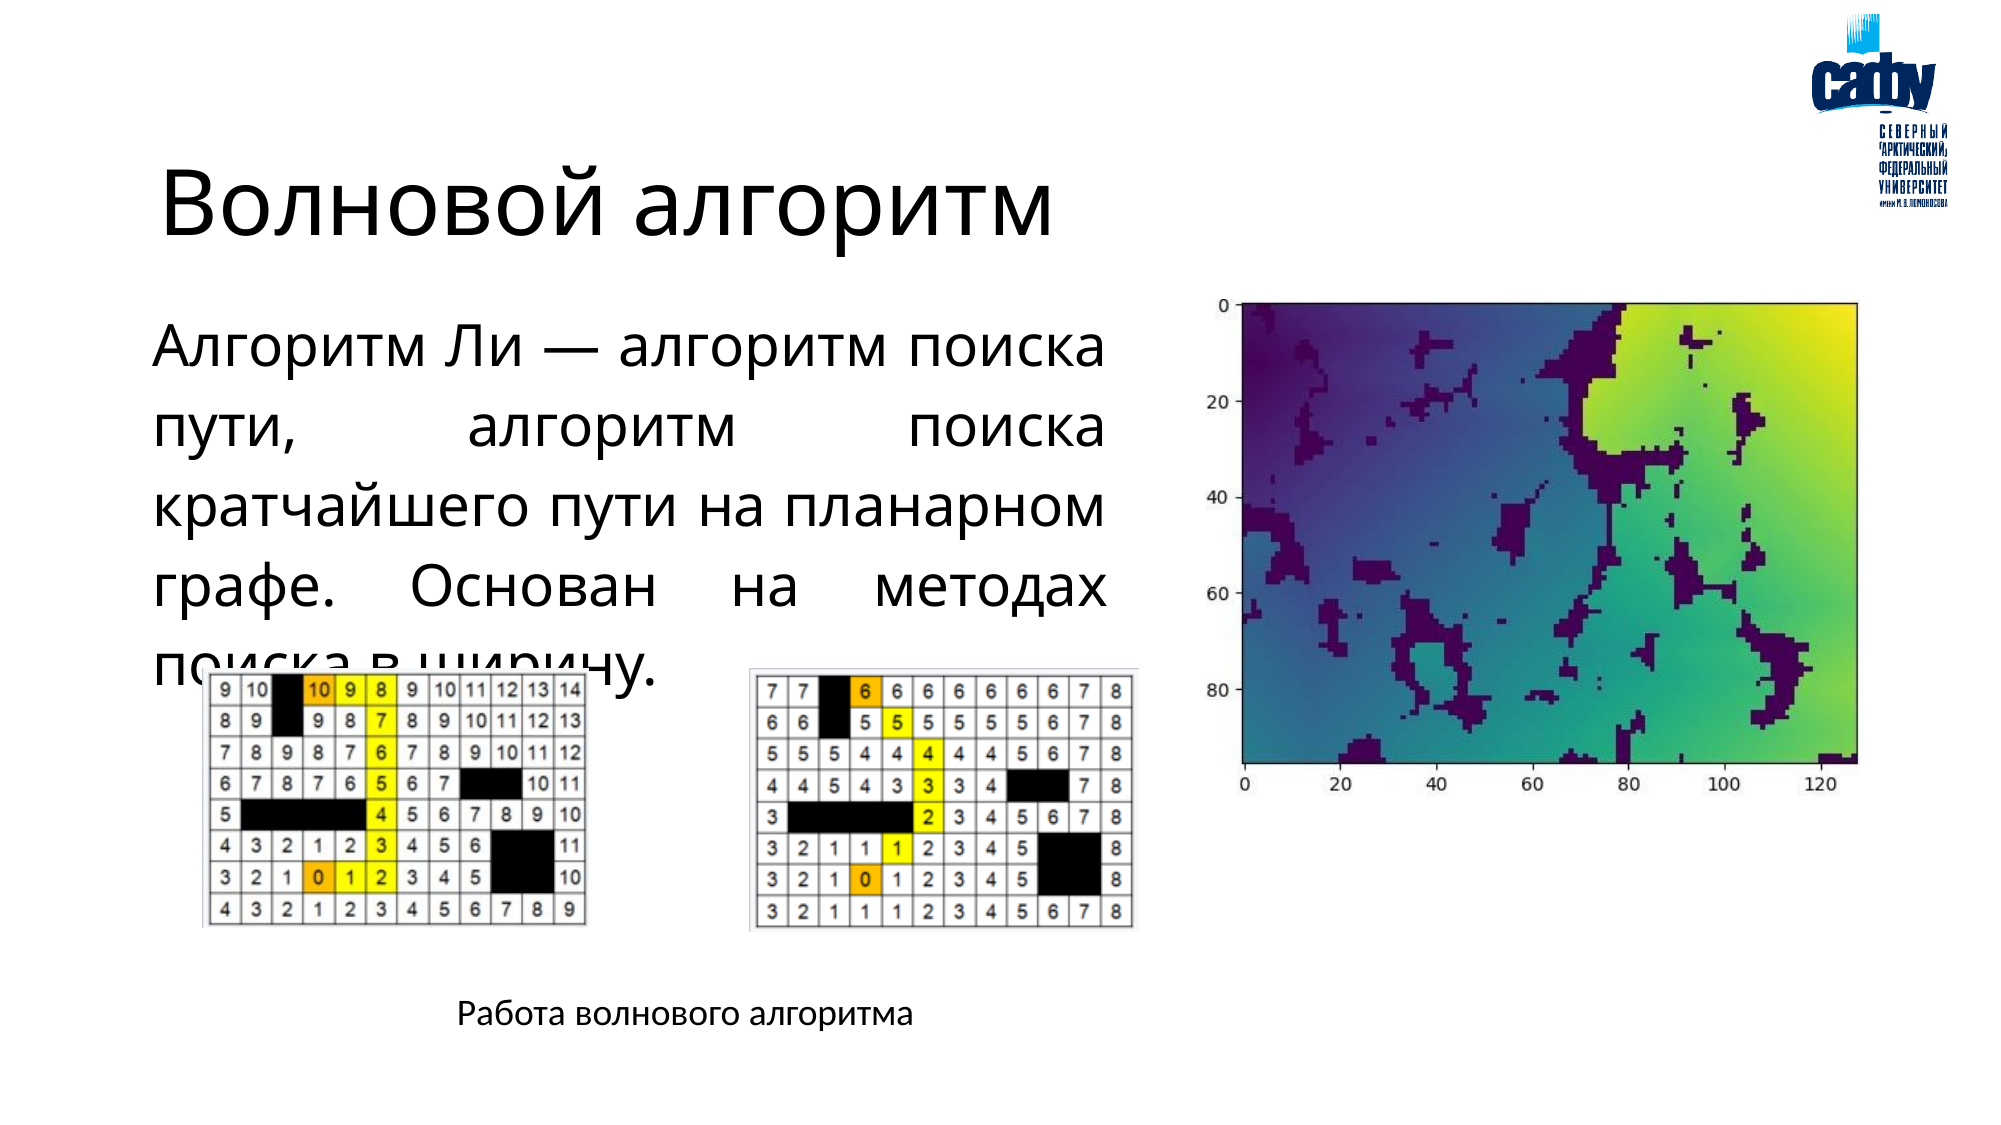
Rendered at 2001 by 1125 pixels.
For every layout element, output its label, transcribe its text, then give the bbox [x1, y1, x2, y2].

title Волновой алгоритм [137, 44, 1863, 293]
text_box Работа волнового алгоритма [454, 986, 919, 1034]
text_box Алгоритм Ли — алгоритм поиска пути, алгоритм поиска кратчайшего пути на планарном графе. Основан на методах поиска в ширину. [150, 296, 1109, 698]
picture [202, 668, 589, 928]
picture [1812, 14, 1948, 207]
picture [1205, 299, 1862, 796]
picture [749, 668, 1139, 932]
